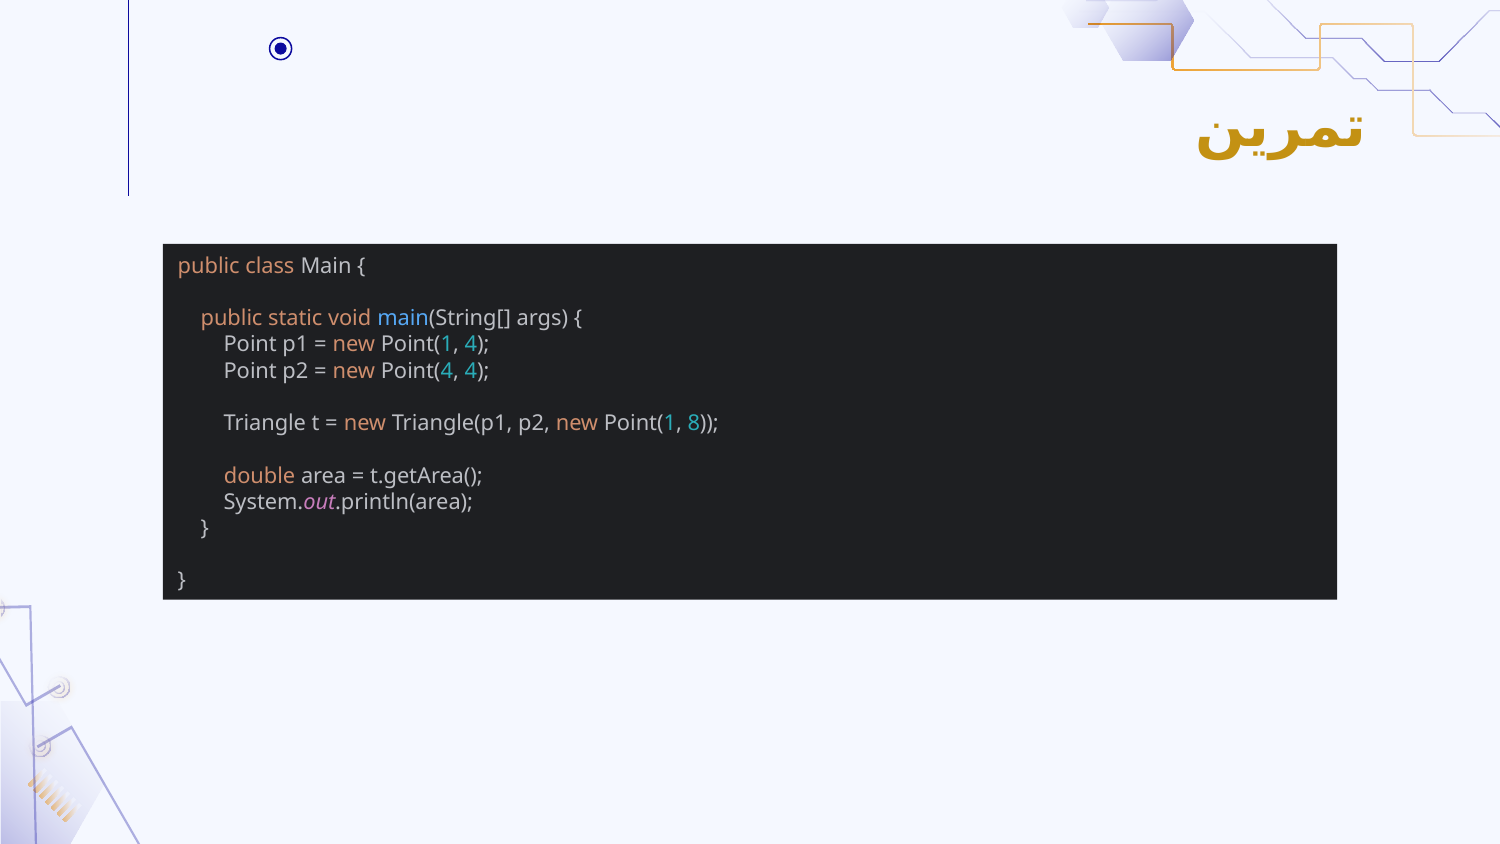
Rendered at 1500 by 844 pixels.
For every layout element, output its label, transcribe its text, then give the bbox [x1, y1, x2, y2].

title تمرین [118, 72, 1382, 167]
text_box public class Main { public static void main(String[] args) { Point p1 = new Point(1, 4); Point p2 = new Point(4, 4); Triangle t = new Triangle(p1, p2, new Point(1, 8)); double area = t.getArea(); System.out.println(area); } } [162, 243, 1338, 600]
